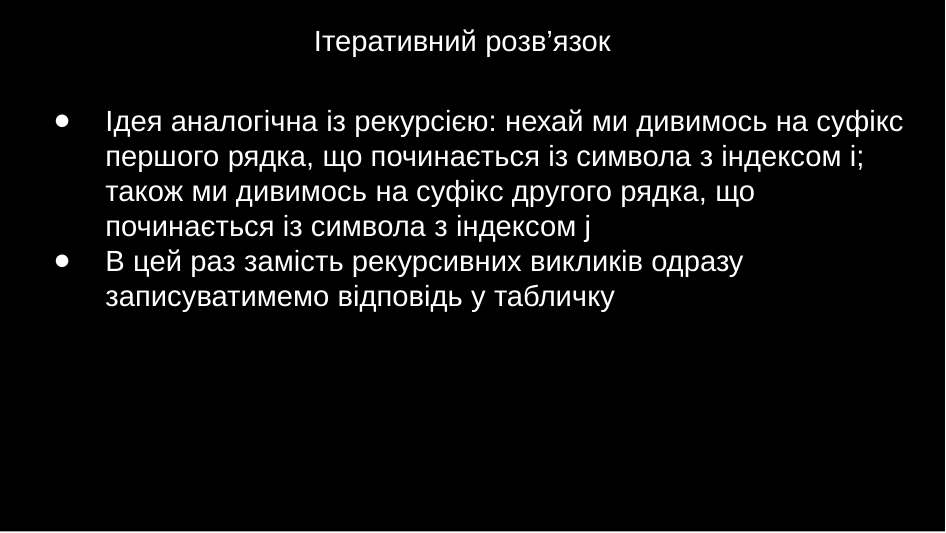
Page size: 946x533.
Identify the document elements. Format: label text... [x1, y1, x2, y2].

text_box Ідея аналогічна із рекурсією: нехай ми дивимось на суфікс першого рядка, що починається із символа з індексом i; також ми дивимось на суфікс другого рядка, що починається із символа з індексом j В цей раз замість рекурсивних викликів одразу записуватимемо відповідь у табличку [15, 87, 933, 517]
text_box Ітеративний розв’язок [27, 7, 898, 84]
